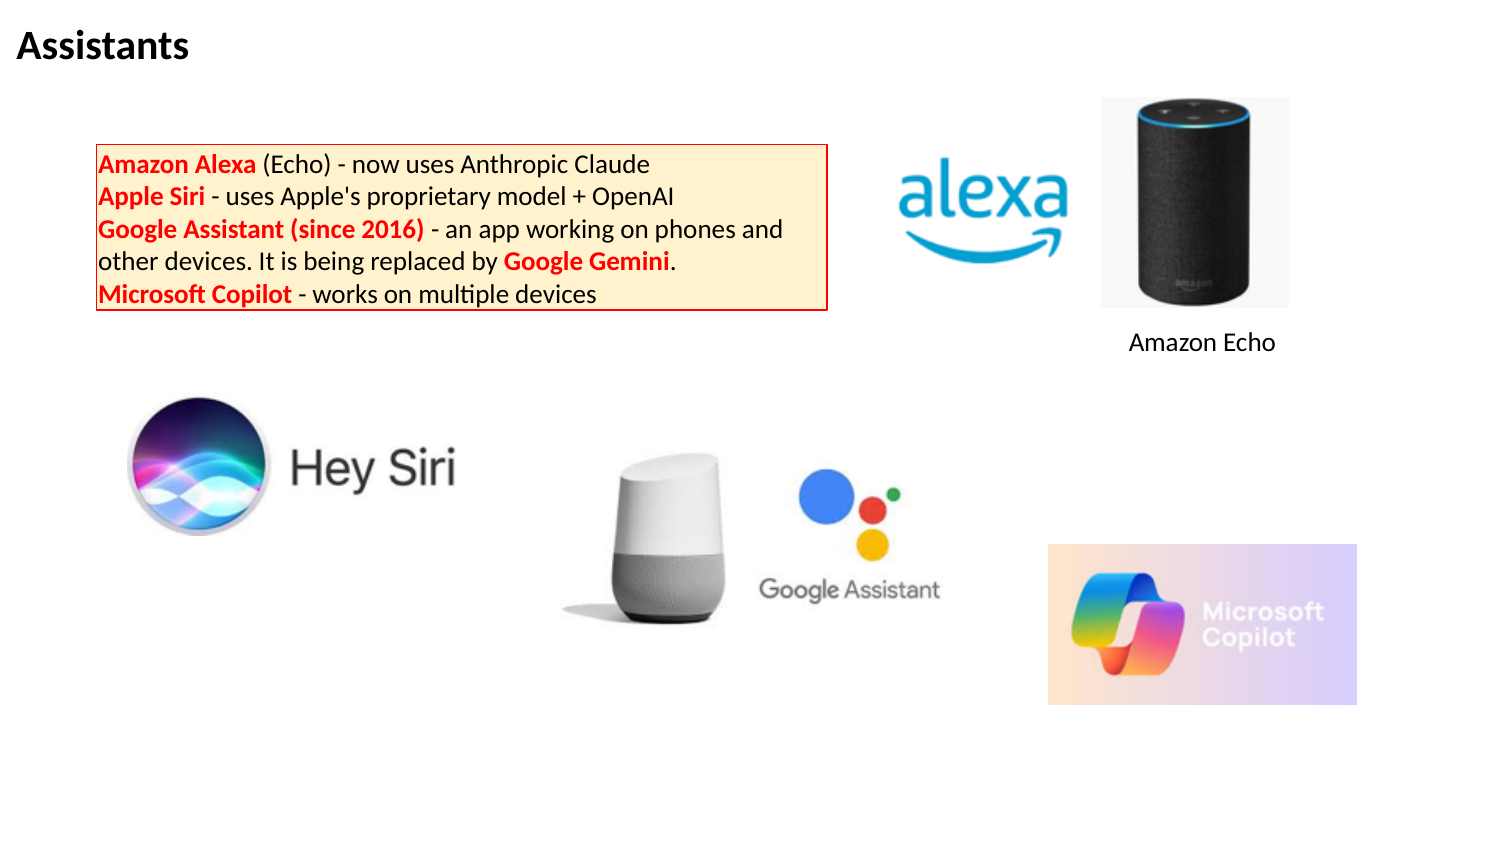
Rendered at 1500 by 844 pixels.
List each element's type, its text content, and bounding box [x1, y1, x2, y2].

picture [1101, 97, 1290, 309]
picture [127, 392, 457, 536]
text_box Assistants [15, 16, 241, 70]
picture [889, 150, 1078, 273]
picture [1048, 543, 1357, 705]
text_box Amazon Echo [1116, 322, 1289, 358]
picture [558, 451, 946, 630]
text_box Amazon Alexa (Echo) - now uses Anthropic Claude Apple Siri - uses Apple's proprietary model + OpenAI Google Assistant (since 2016) - an app working on phones and other devices. It is being replaced by Google Gemini. Microsoft Copilot - works on multiple devices [96, 144, 827, 310]
